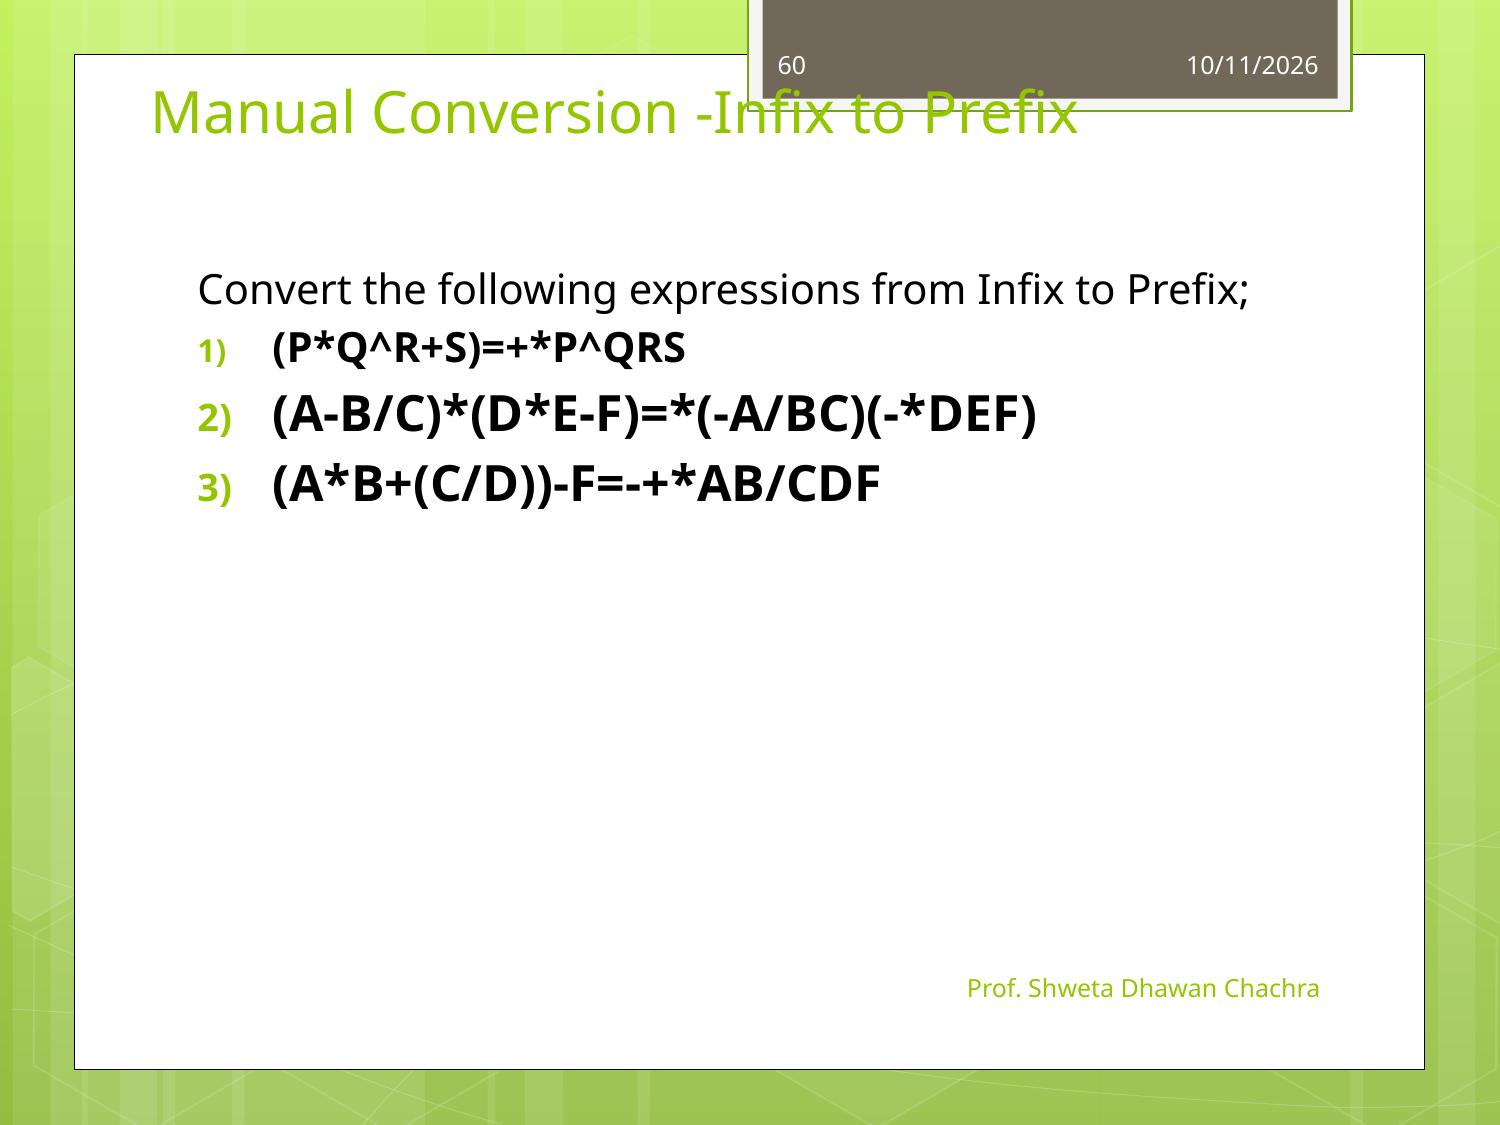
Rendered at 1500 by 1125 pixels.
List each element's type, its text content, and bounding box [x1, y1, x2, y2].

title Manual Conversion -Infix to Prefix [135, 66, 1289, 154]
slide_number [983, 36, 1334, 97]
footer Prof. Shweta Dhawan Chachra [761, 960, 1336, 1020]
slide_number 60 [762, 36, 982, 97]
list Convert the following expressions from Infix to Prefix; (P*Q^R+S)=+*P^QRS (A-B/C)*(D*E-F)=*(-A/BC)(-*DEF) (A*B+(C/D))-F=-+*AB/CDF [171, 255, 1283, 1035]
